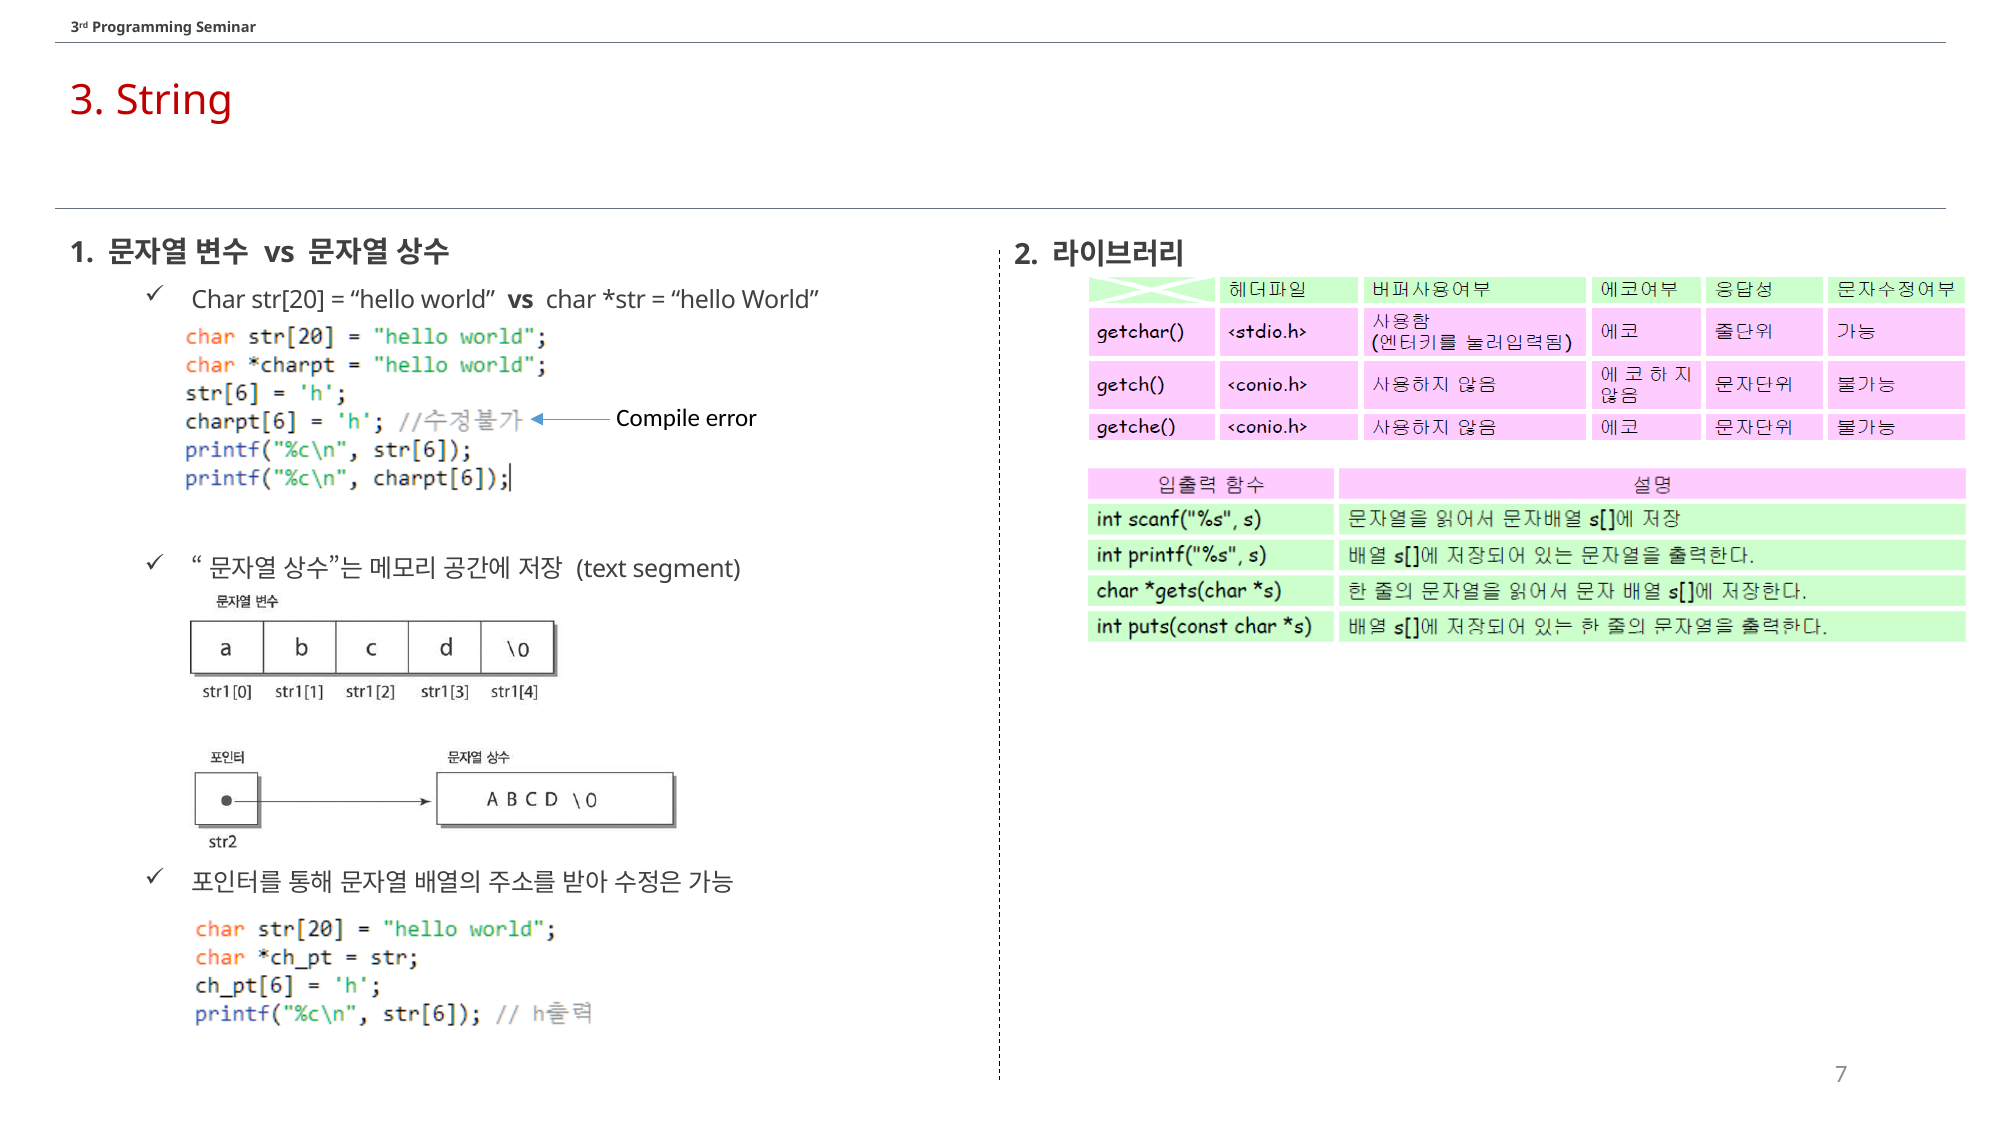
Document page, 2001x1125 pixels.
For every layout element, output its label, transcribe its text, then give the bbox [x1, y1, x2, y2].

text_box Compile error [601, 394, 773, 440]
picture [1083, 270, 1972, 440]
text_box 1. 문자열 변수 vs 문자열 상수 Char str[20] = “hello world” vs char *str = “hello World” “문자열 상수”는 메모리 공간에 저장 (text segment) 포인터를 통해 문자열 배열의 주소를 받아 수정은 가능 [54, 208, 1000, 1102]
picture [189, 916, 597, 1040]
picture [1083, 462, 1972, 648]
picture [189, 594, 677, 848]
text_box 3rd Programming Seminar [56, 14, 690, 42]
picture [176, 322, 569, 498]
text_box 3. String [55, 71, 1946, 132]
text_box 2. 라이브러리 [999, 210, 1944, 1104]
